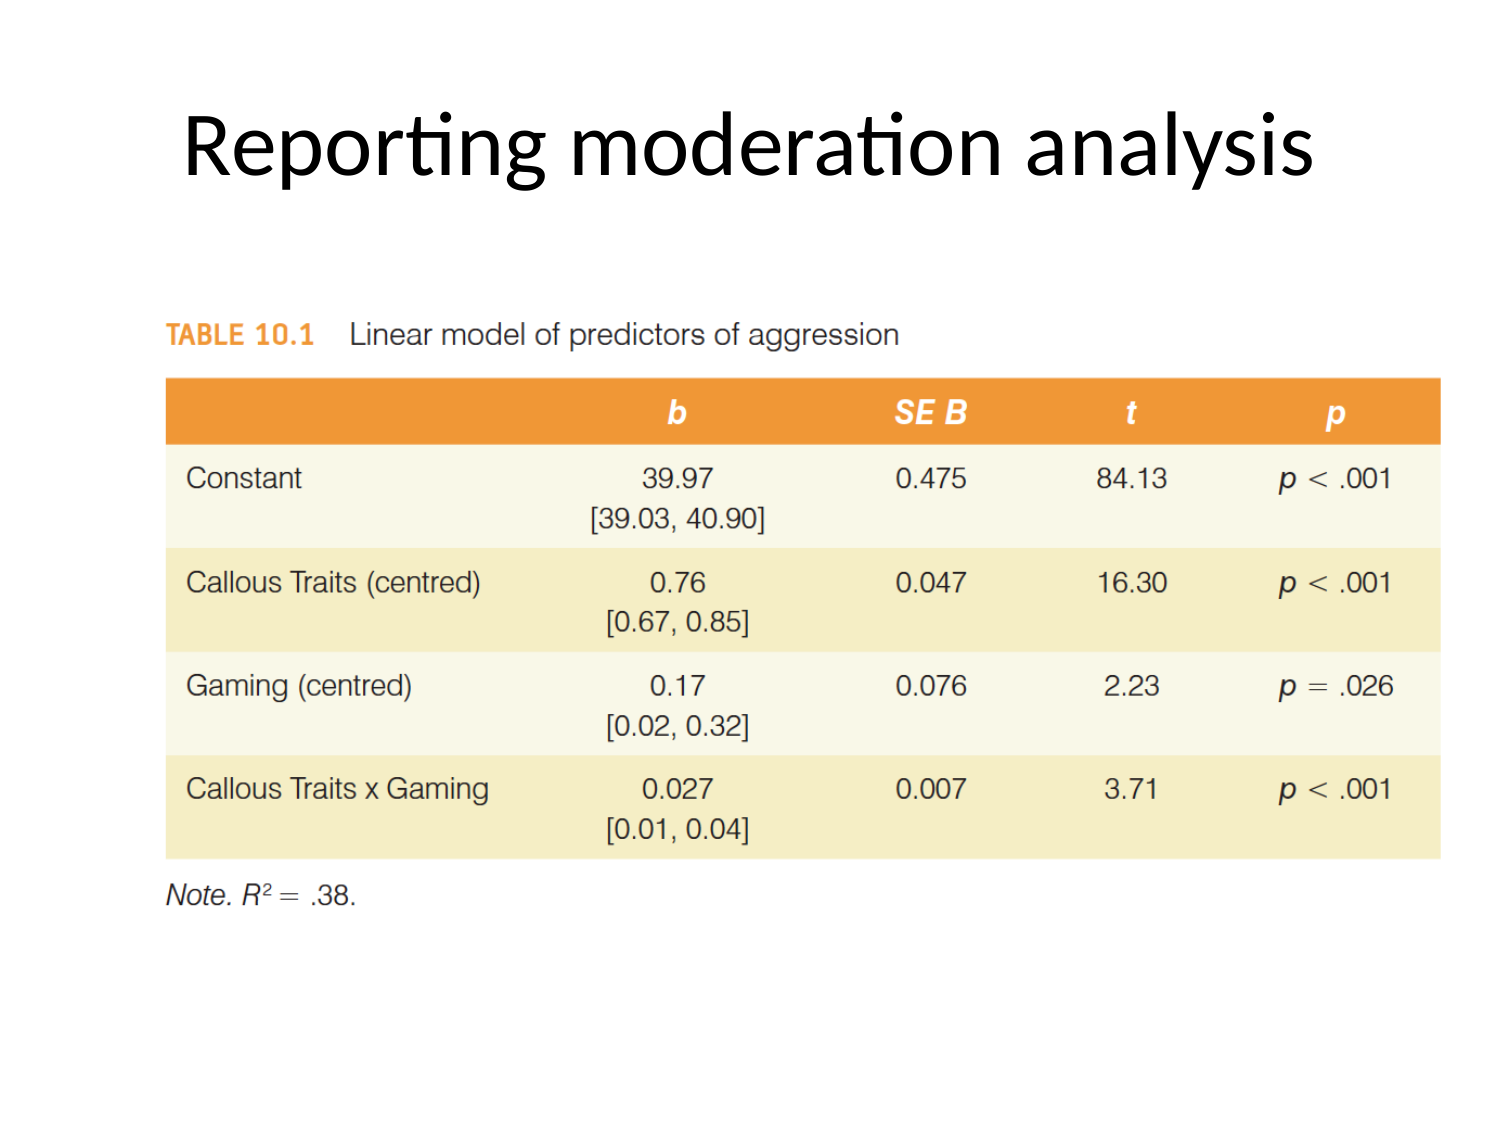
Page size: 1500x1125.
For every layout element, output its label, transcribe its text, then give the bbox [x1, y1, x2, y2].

title Reporting moderation analysis [75, 45, 1425, 233]
picture [141, 295, 1457, 915]
